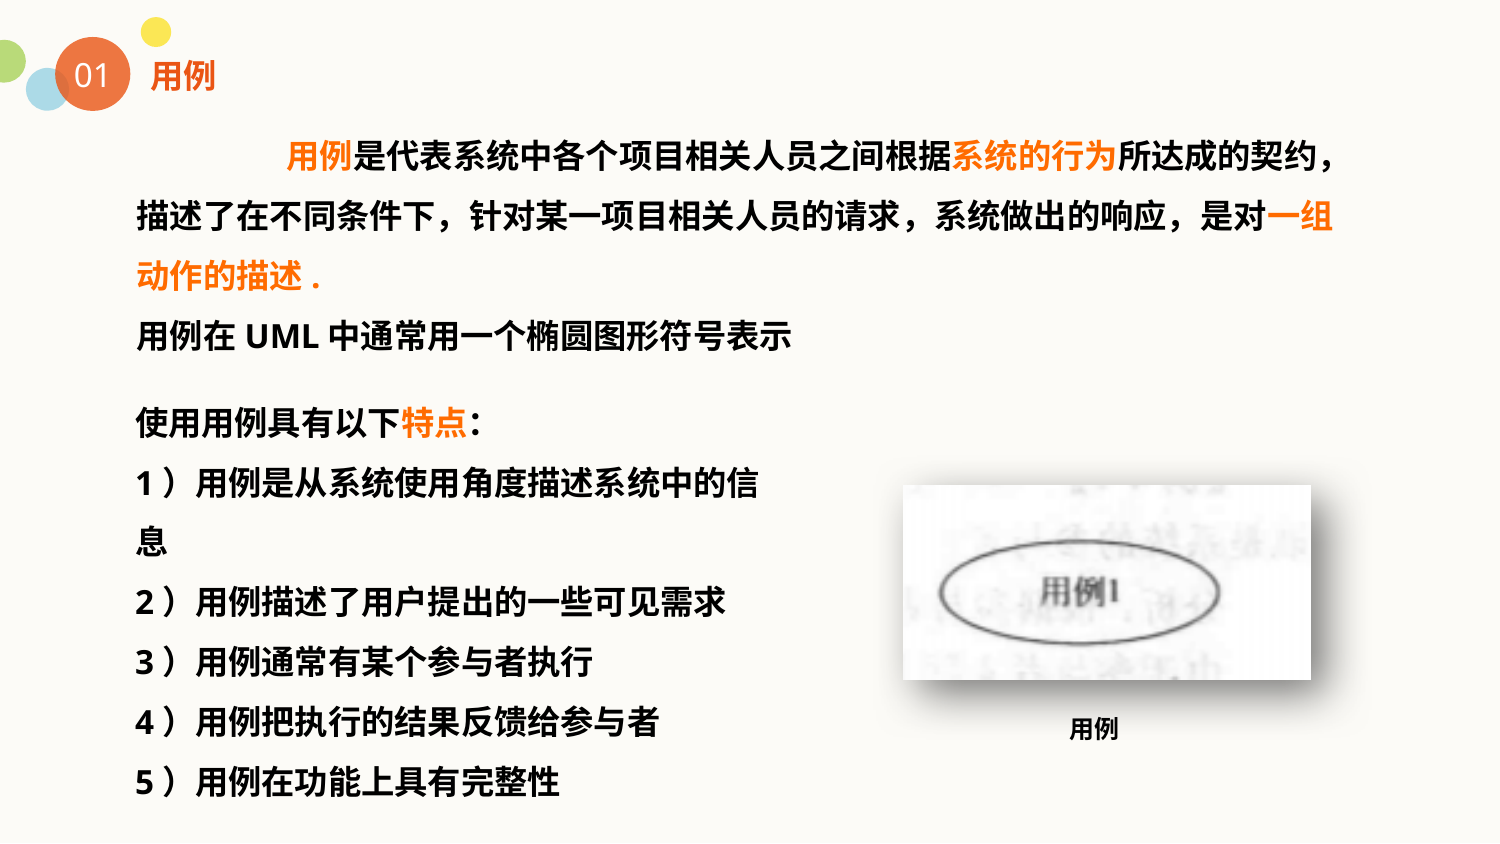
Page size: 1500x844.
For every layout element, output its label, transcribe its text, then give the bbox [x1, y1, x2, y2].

text_box 用例 [1054, 728, 1247, 751]
text_box [0, 39, 26, 83]
text_box [1054, 711, 1247, 719]
text_box 用例是代表系统中各个项目相关人员之间根据系统的行为所达成的契约，描述了在不同条件下，针对某一项目相关人员的请求，系统做出的响应，是对一组动作的描述. 用例在UML中通常用一个椭圆图形符号表示 [122, 107, 1378, 363]
text_box [140, 17, 172, 48]
picture [903, 484, 1311, 680]
text_box 使用用例具有以下特点： 1）用例是从系统使用角度描述系统中的信息 2）用例描述了用户提出的一些可见需求 3）用例通常有某个参与者执行 4）用例把执行的结果反馈给参与者 5）用例在功能上具有完整性 [120, 374, 797, 809]
text_box 用例 [150, 55, 455, 96]
text_box [25, 67, 66, 111]
text_box [55, 36, 131, 111]
text_box 01 [65, 53, 121, 94]
